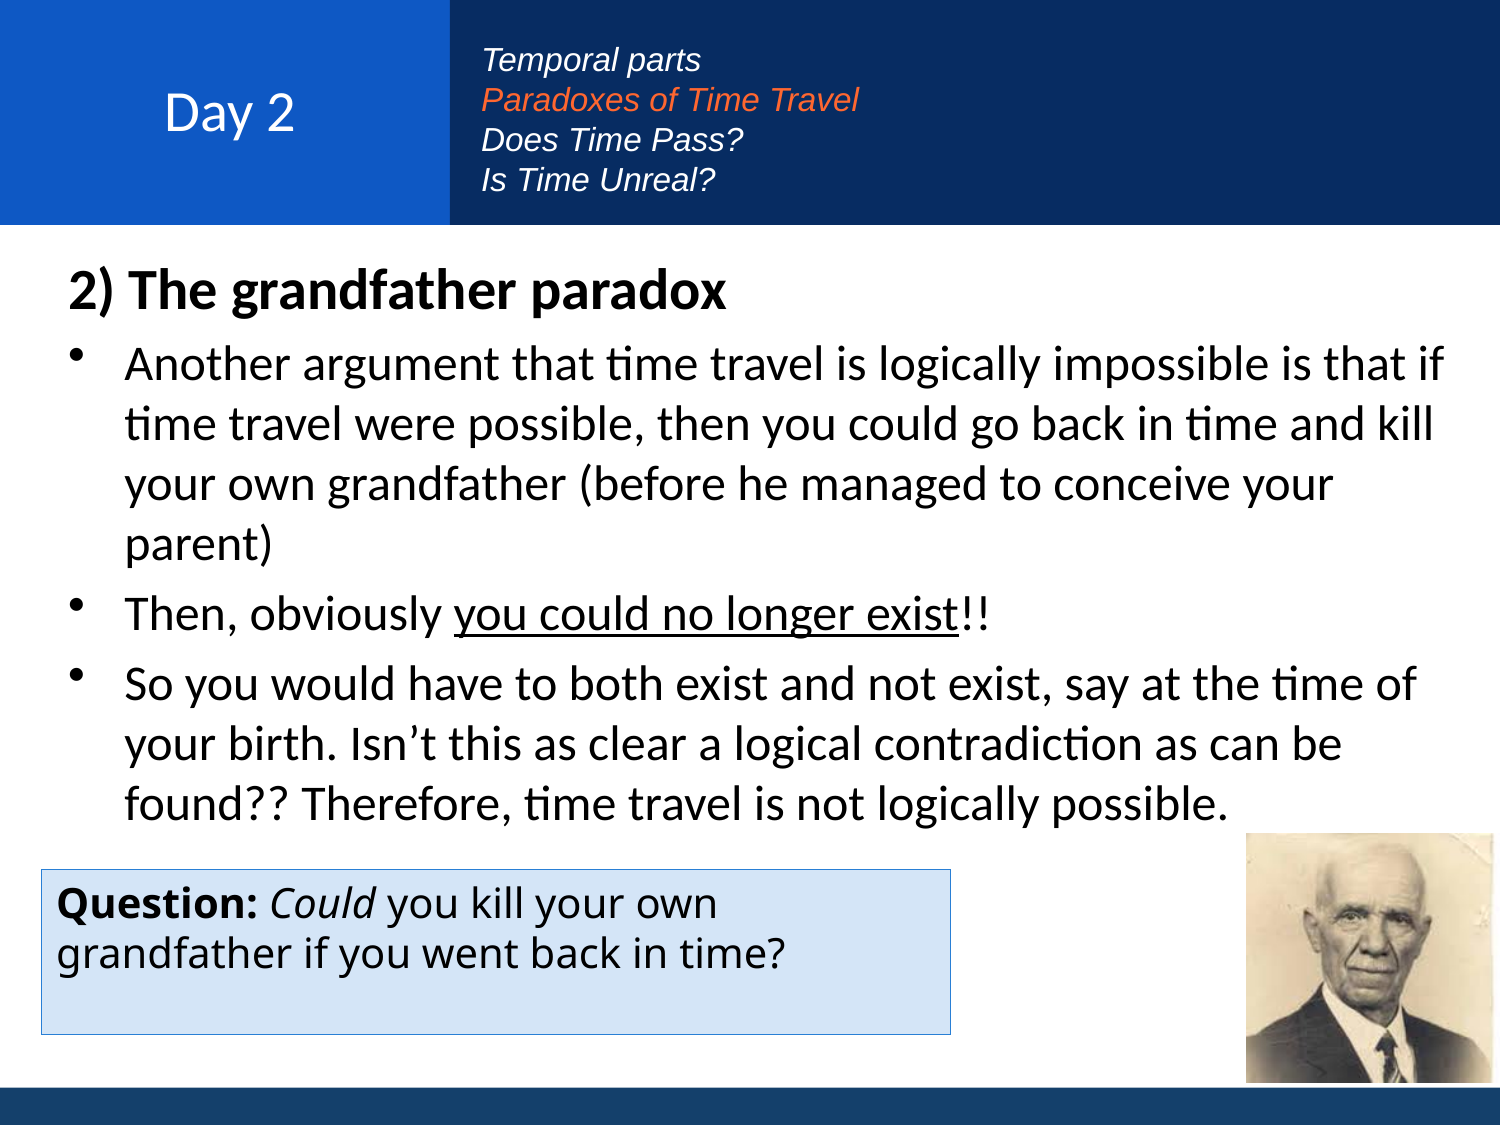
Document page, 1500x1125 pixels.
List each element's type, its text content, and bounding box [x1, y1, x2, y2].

title Day 2 [29, 0, 432, 232]
text_box Temporal parts Paradoxes of Time Travel Does Time Pass? Is Time Unreal? [466, 30, 1010, 286]
picture [1245, 833, 1500, 1083]
text_box Question: Could you kill your own grandfather if you went back in time? [41, 869, 951, 1035]
list 2) The grandfather paradox Another argument that time travel is logically impossible is that if time travel were possible, then you could go back in time and kill your own grandfather (before he managed to conceive your parent) Then, obviously you could no longer exist!! So you would have to both exist and not exist, say at the time of your birth. Isn’t this as clear a logical contradiction as can be found?? Therefore, time travel is not logically possible. [53, 243, 1471, 1024]
